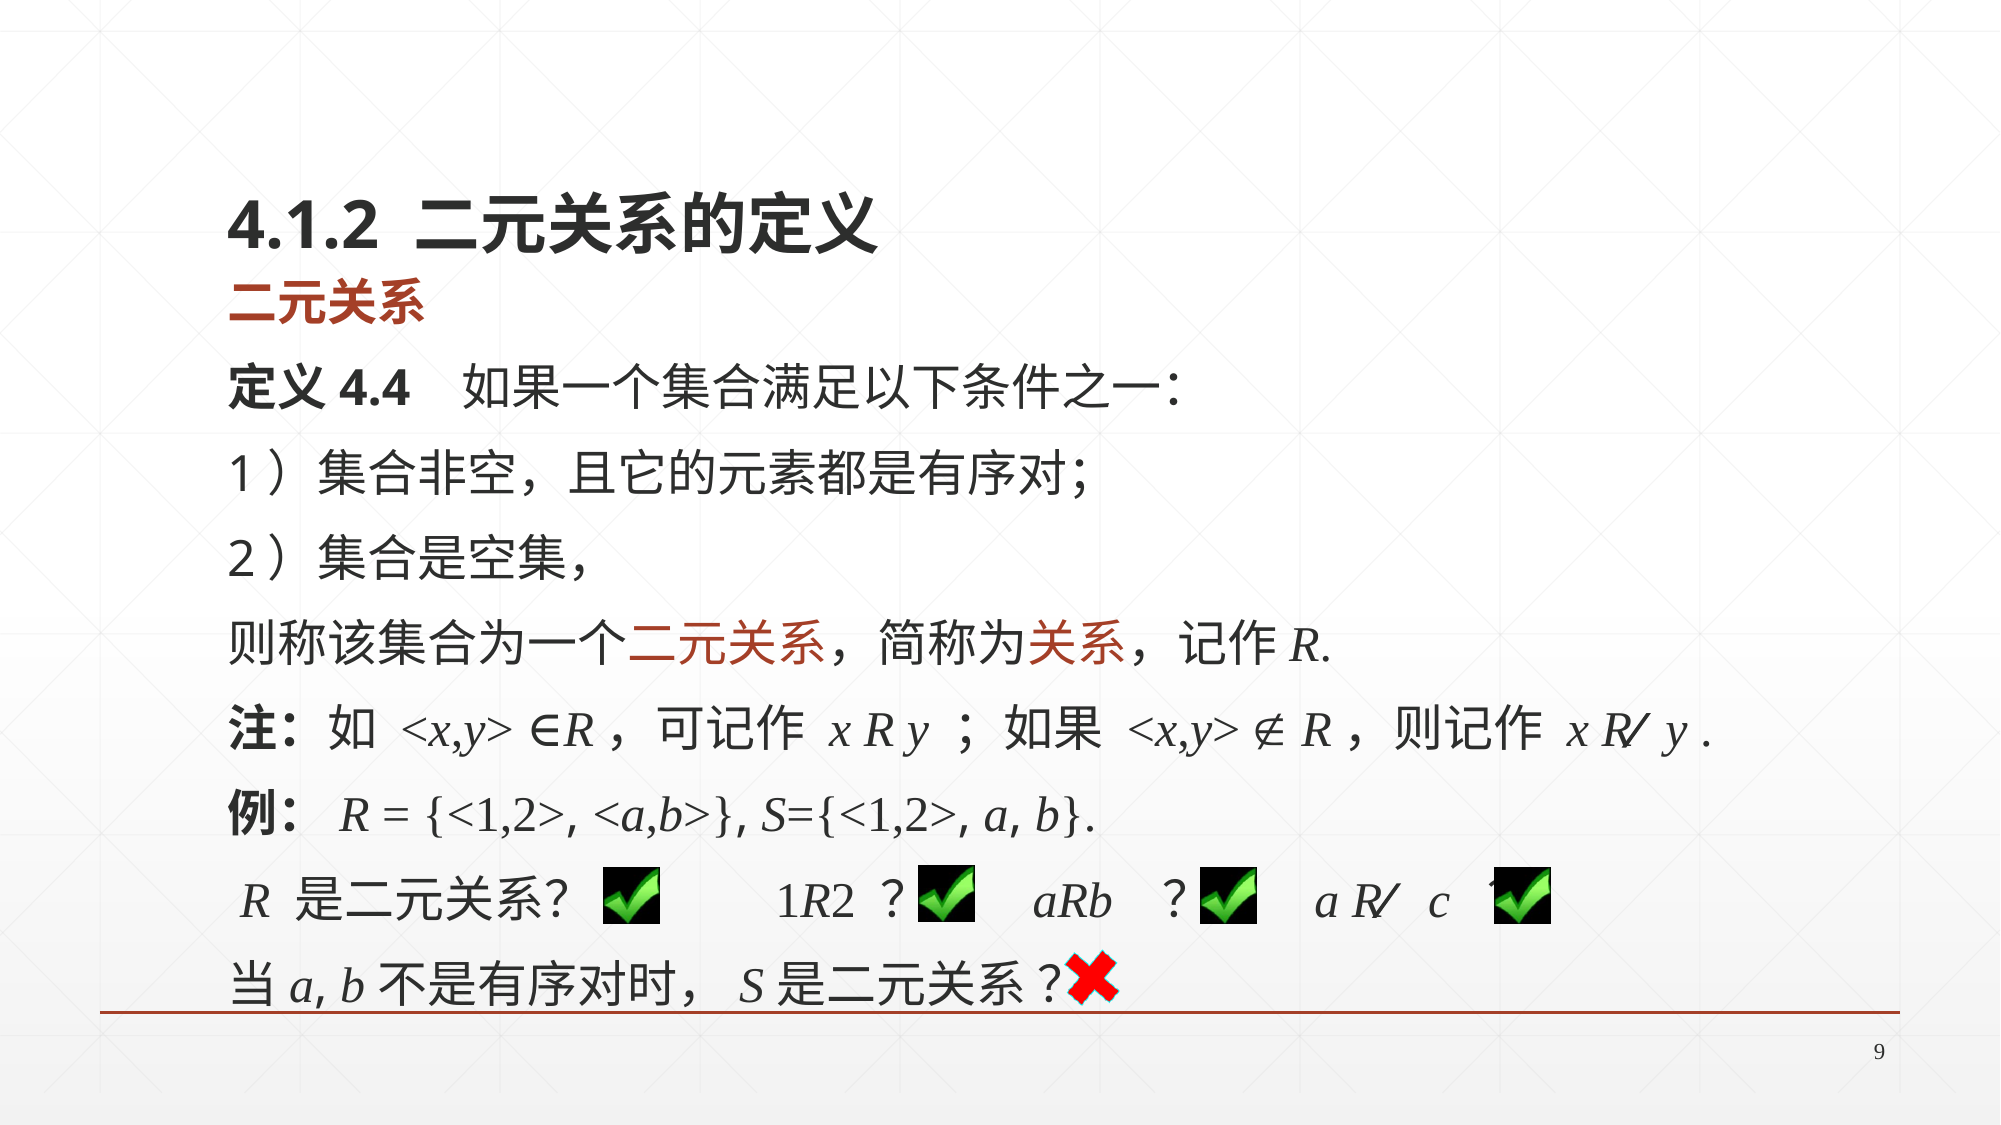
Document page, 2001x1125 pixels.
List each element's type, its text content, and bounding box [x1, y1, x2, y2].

picture [1200, 867, 1257, 925]
text_box 二元关系 定义4.4 如果一个集合满足以下条件之一： 1）集合非空，且它的元素都是有序对； 2）集合是空集， 则称该集合为一个二元关系，简称为关系，记作R. 注：如 <x,y> ∈R，可记作 x R y ；如果 <x,y>  R，则记作 x R y . 例：R = {<1,2>, <a,b>}, S={<1,2>, a, b}. R 是二元关系？ 1R2 ？ aRb ？ a R c ？ 当a, b不是有序对时，S是二元关系 ？ [212, 271, 1788, 1021]
picture [918, 865, 975, 922]
picture [603, 867, 660, 925]
picture [1494, 867, 1551, 925]
slide_number 9 [1749, 1031, 1901, 1069]
picture [1063, 949, 1120, 1006]
text_box 4.1.2 二元关系的定义 [212, 82, 1788, 271]
